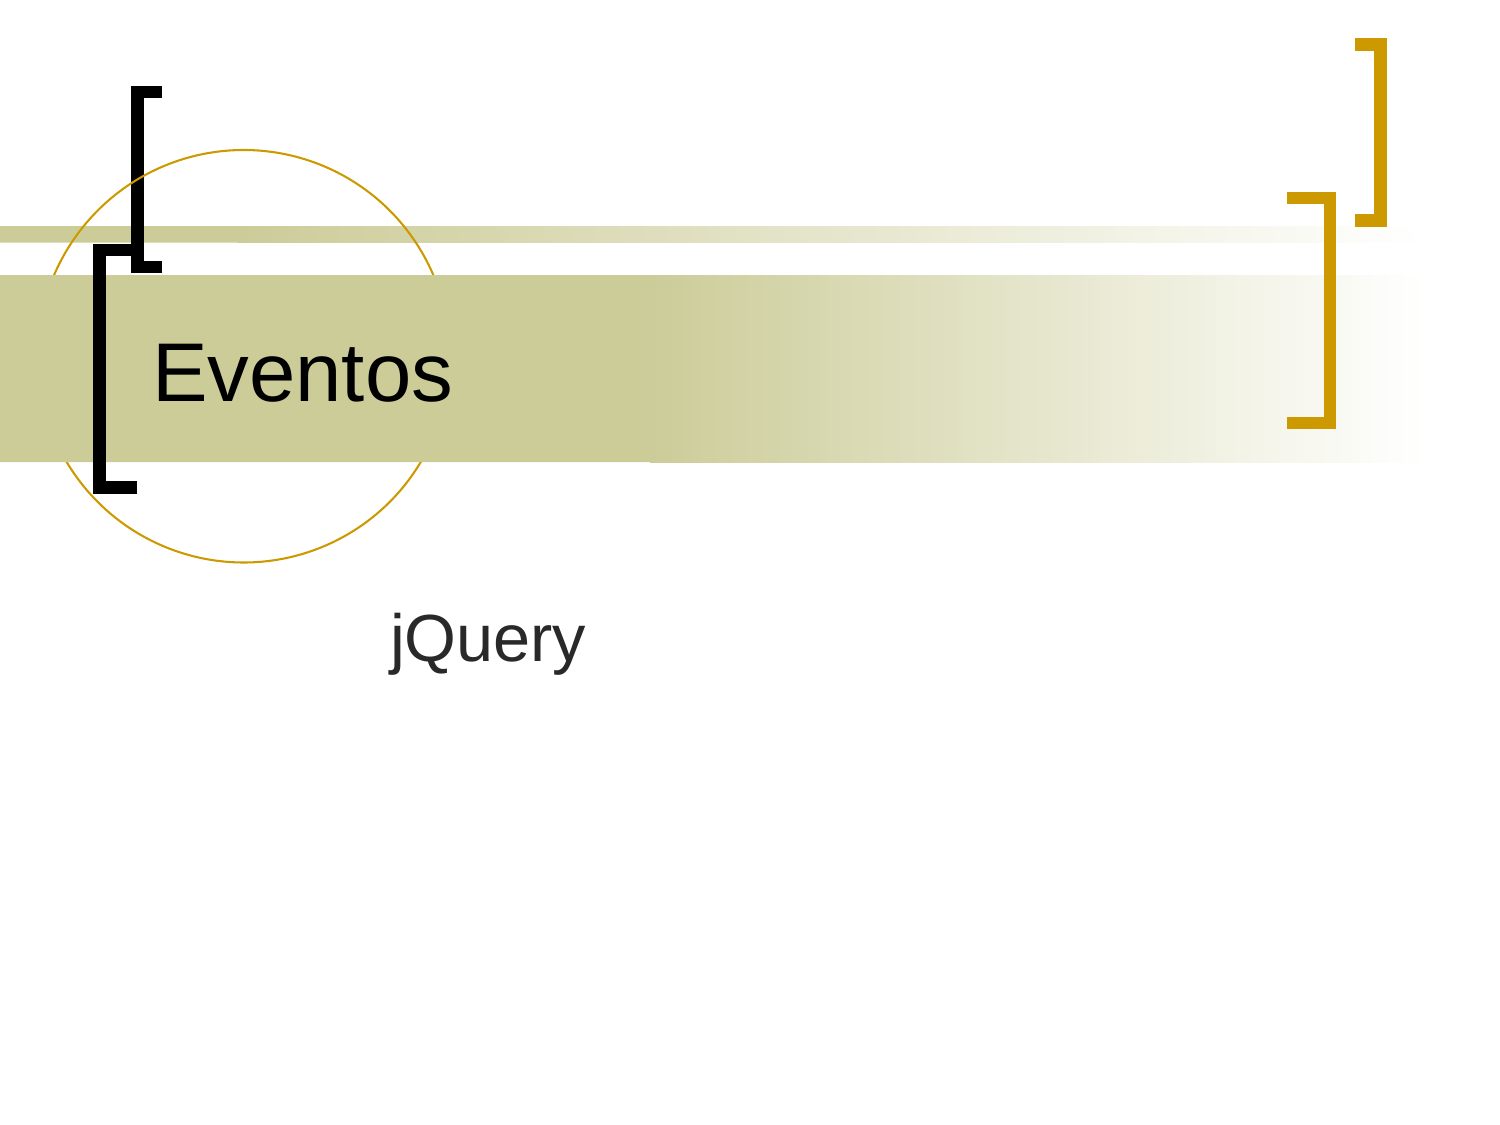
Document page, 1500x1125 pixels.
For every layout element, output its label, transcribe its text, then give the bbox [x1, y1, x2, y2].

subtitle jQuery [375, 587, 1300, 900]
title Eventos [137, 236, 1300, 500]
